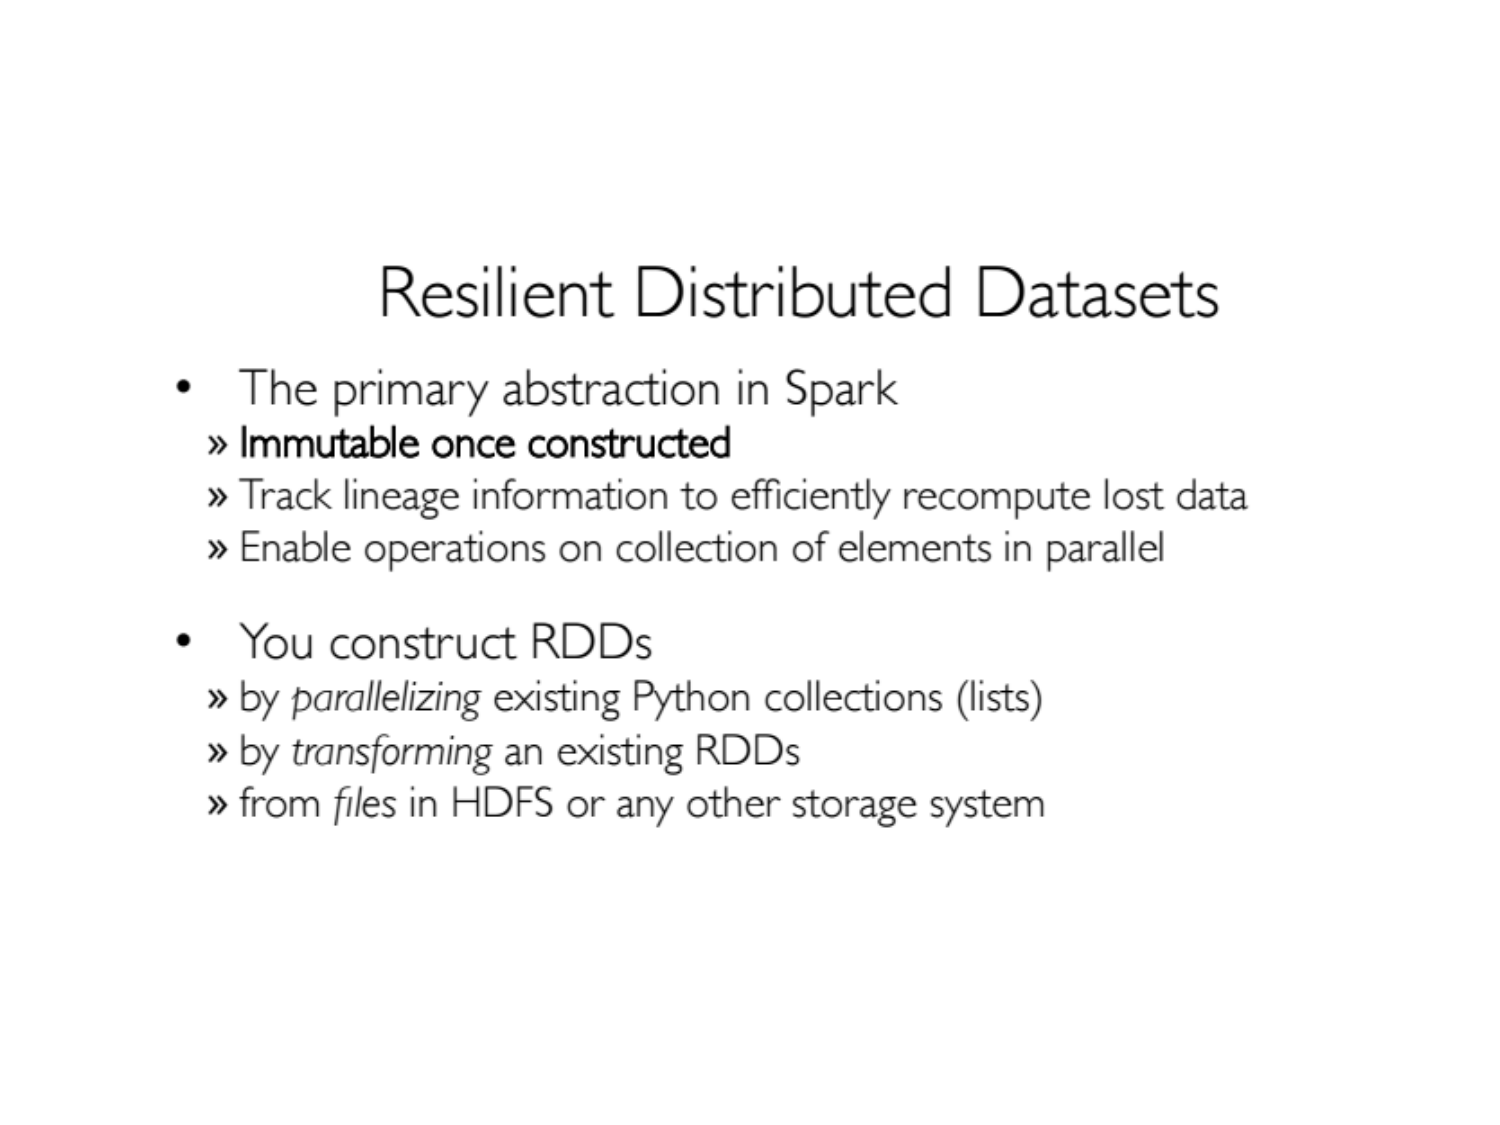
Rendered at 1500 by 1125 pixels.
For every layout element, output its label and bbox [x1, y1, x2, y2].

picture [130, 151, 1377, 988]
